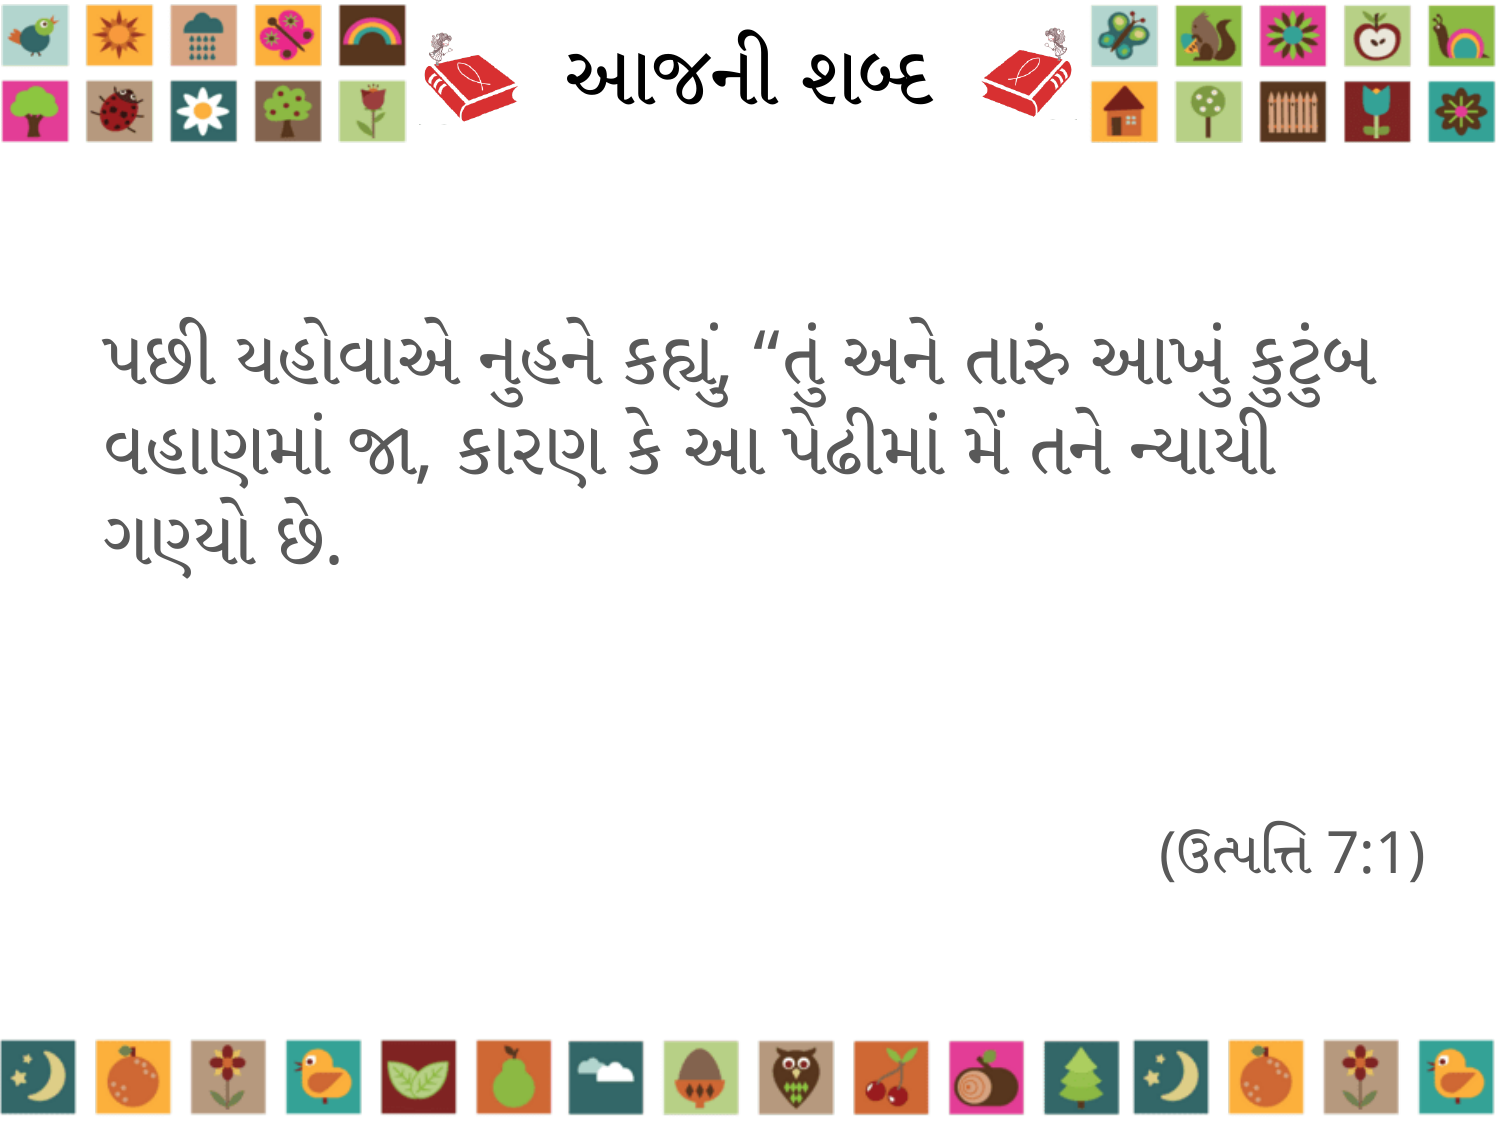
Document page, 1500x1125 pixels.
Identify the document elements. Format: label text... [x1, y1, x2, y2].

picture [950, 3, 1500, 150]
text_box આજની શબ્દ [425, 13, 1077, 129]
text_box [0, 1028, 1500, 1118]
picture [0, 3, 550, 150]
text_box પછી યહોવાએ નુહને કહ્યું, “તું અને તારું આખું કુટુંબ વહાણમાં જા, કારણ કે આ પેઢીમાં મેં તને ન્યાયી ગણ્યો છે. [88, 302, 1436, 588]
text_box (ઉત્પત્તિ 7:1) [808, 807, 1441, 893]
